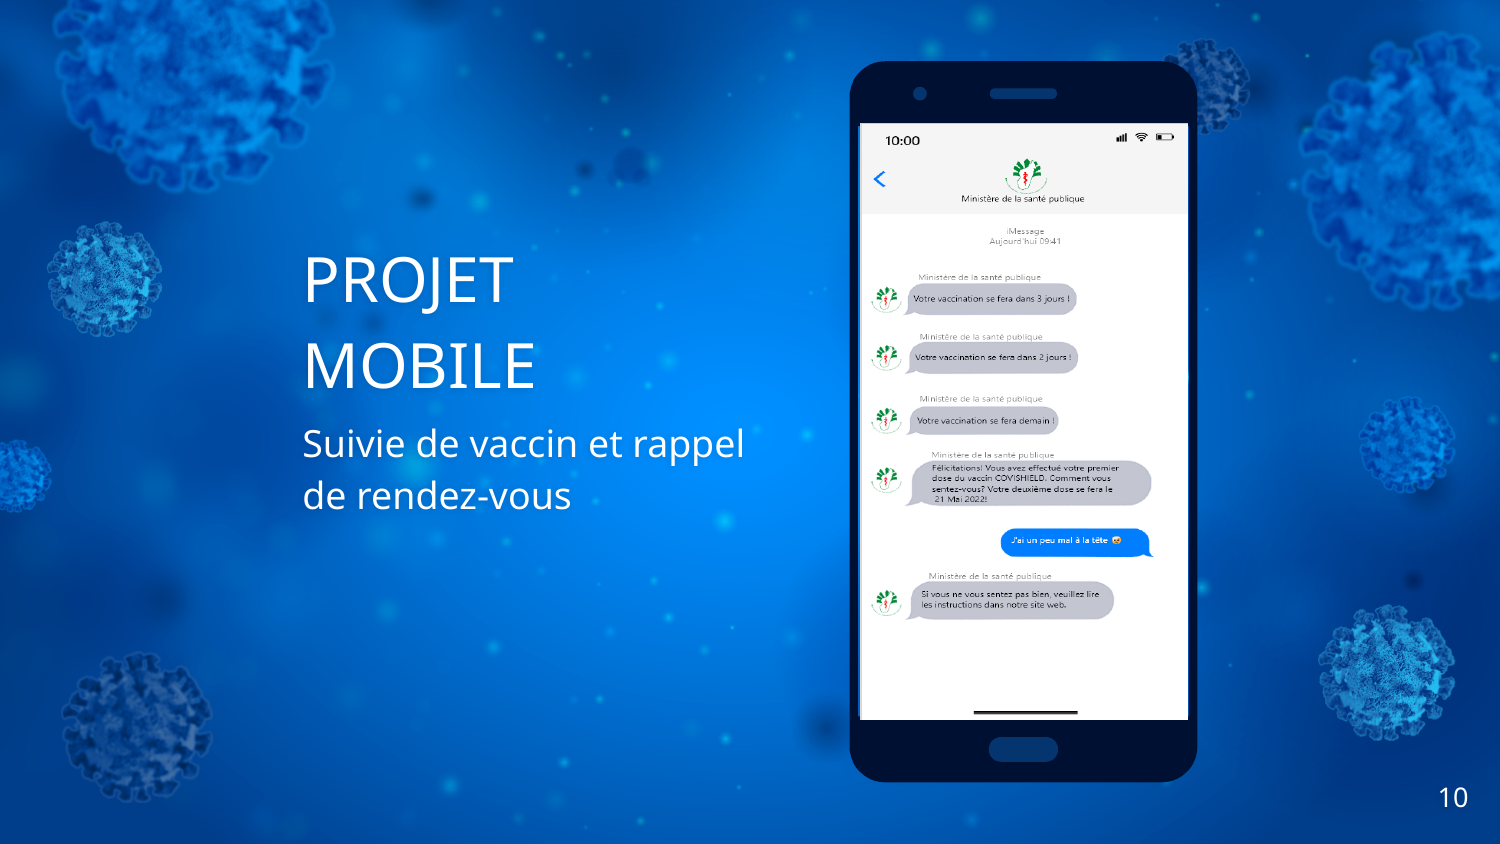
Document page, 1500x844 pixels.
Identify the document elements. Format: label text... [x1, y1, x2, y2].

slide_number 10 [1378, 766, 1469, 832]
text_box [849, 60, 1198, 783]
picture [0, 0, 1500, 844]
list PROJET MOBILE Suivie de vaccin et rappel de rendez-vous [302, 61, 765, 783]
